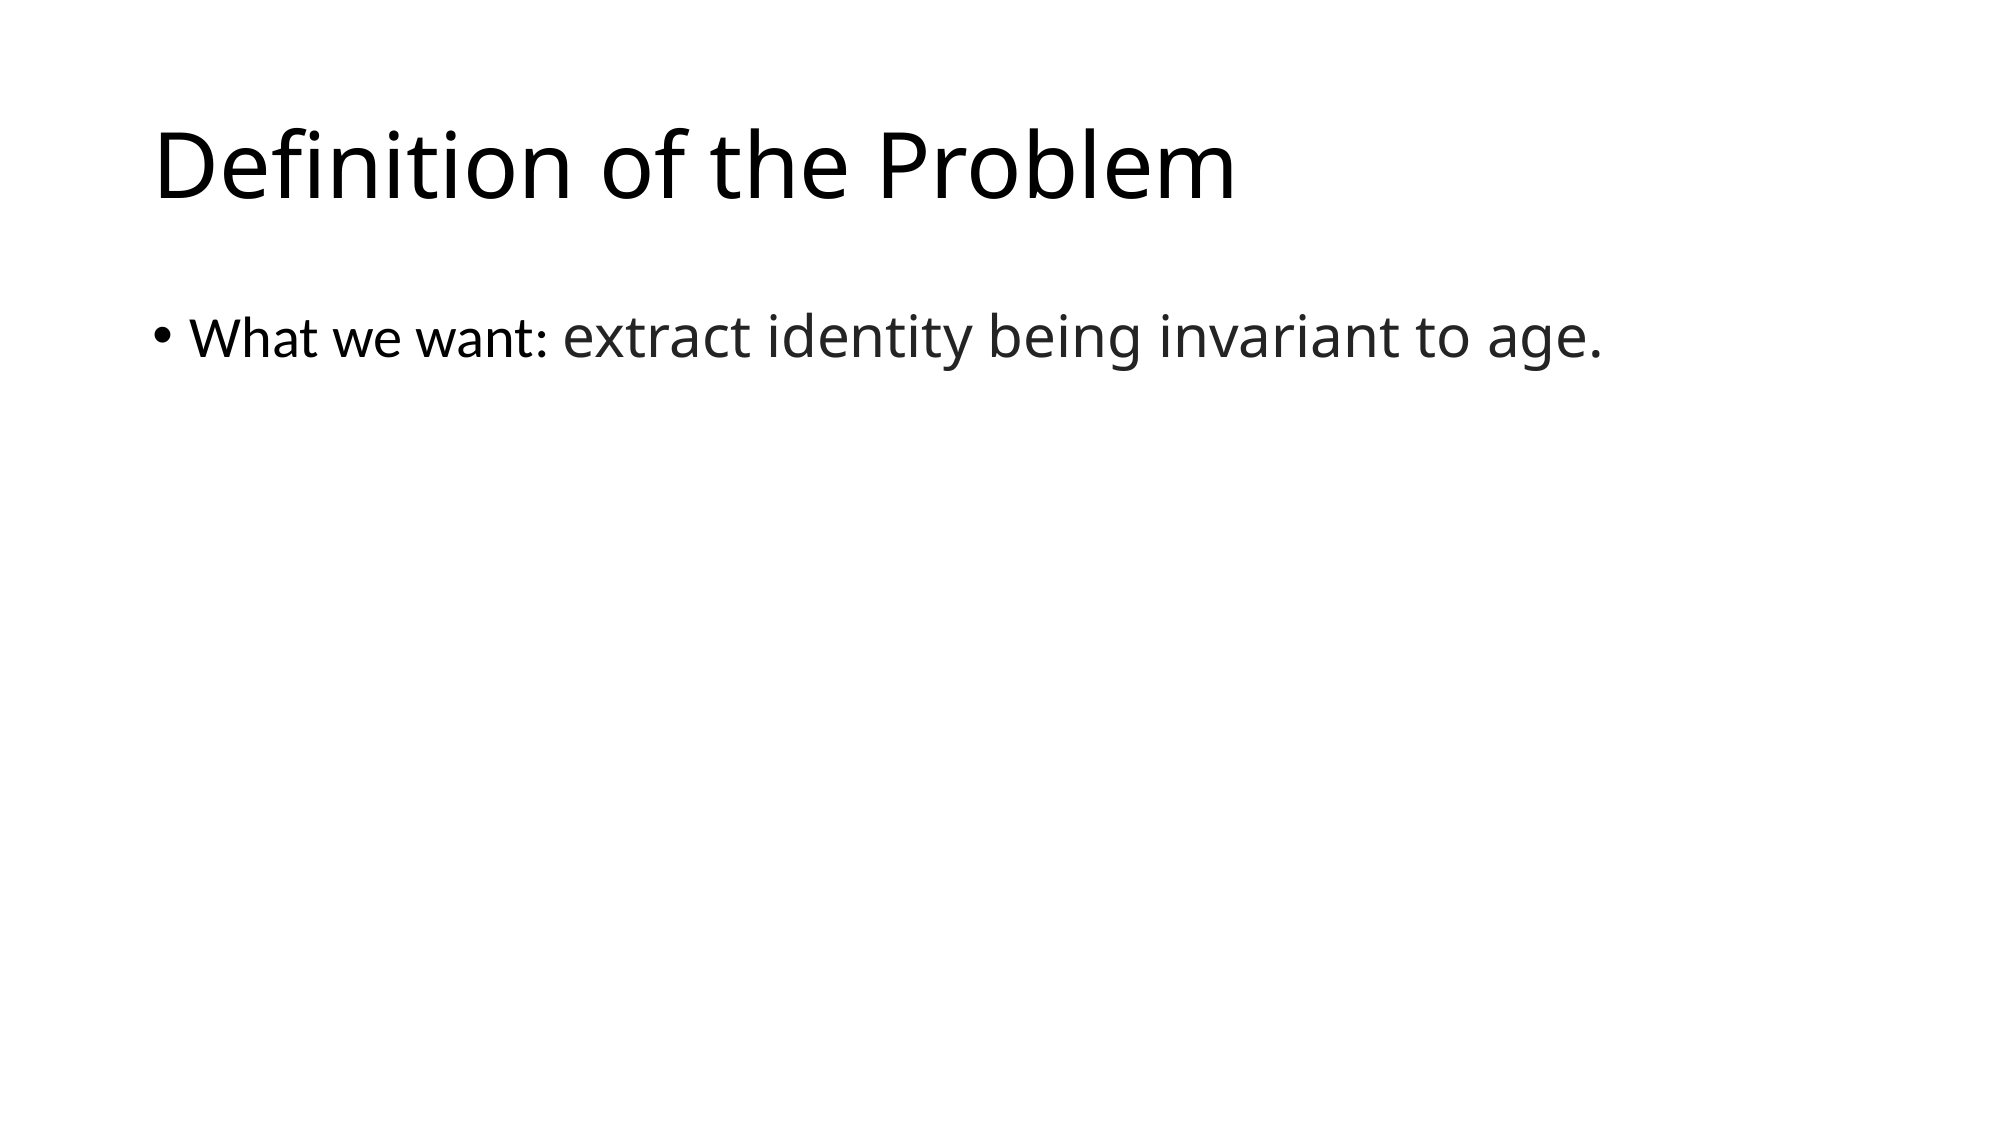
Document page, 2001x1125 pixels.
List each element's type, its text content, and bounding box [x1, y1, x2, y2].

list What we want: extract identity being invariant to age. [137, 299, 1863, 1014]
title Definition of the Problem [137, 59, 1863, 278]
